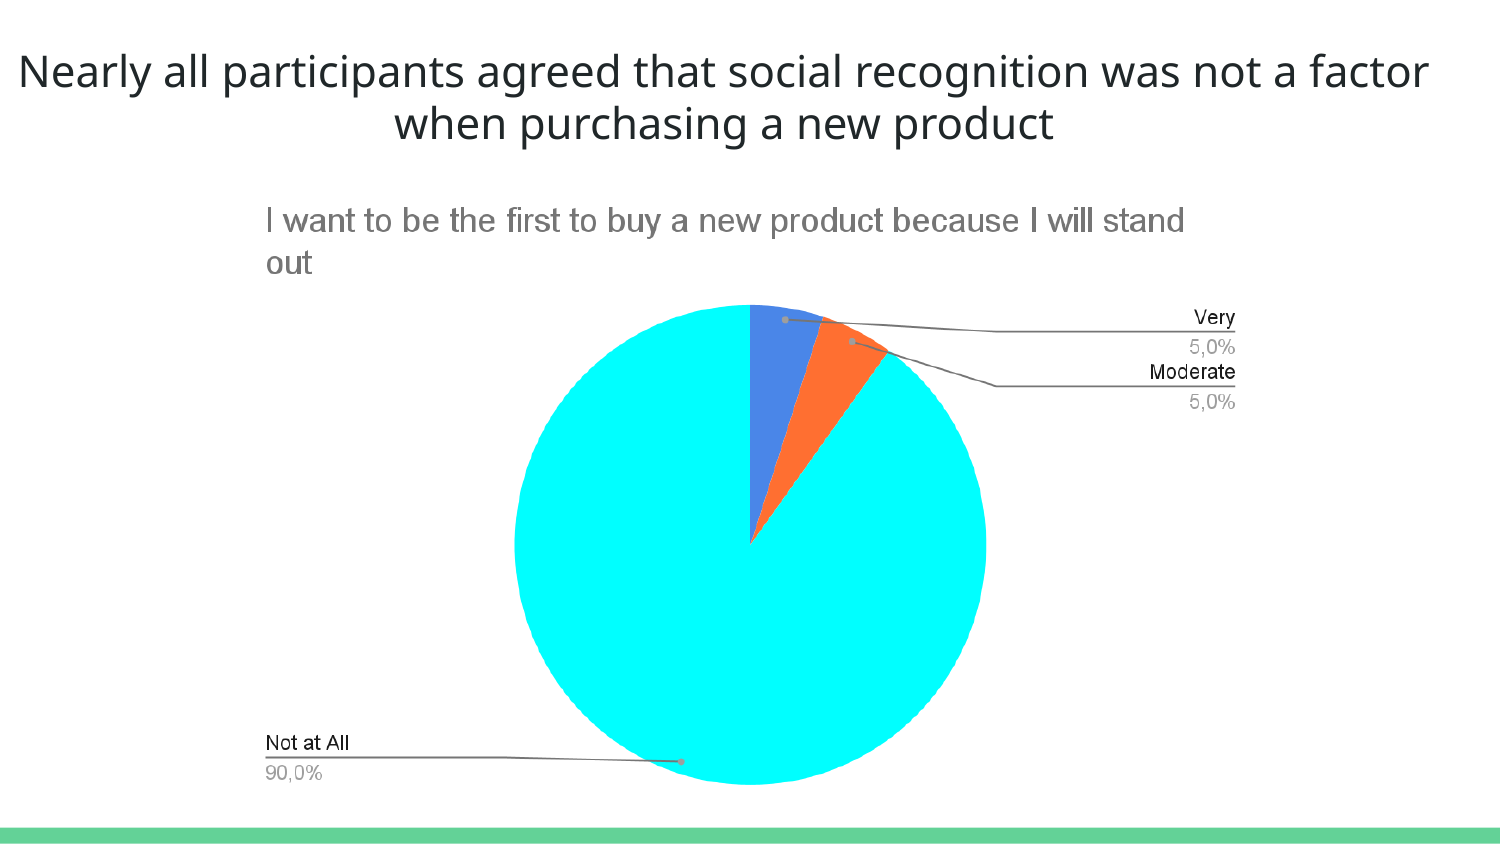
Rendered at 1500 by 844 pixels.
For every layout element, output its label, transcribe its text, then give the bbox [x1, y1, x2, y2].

title Nearly all participants agreed that social recognition was not a factor when purchasing a new product [0, 28, 1449, 196]
picture [232, 166, 1267, 817]
